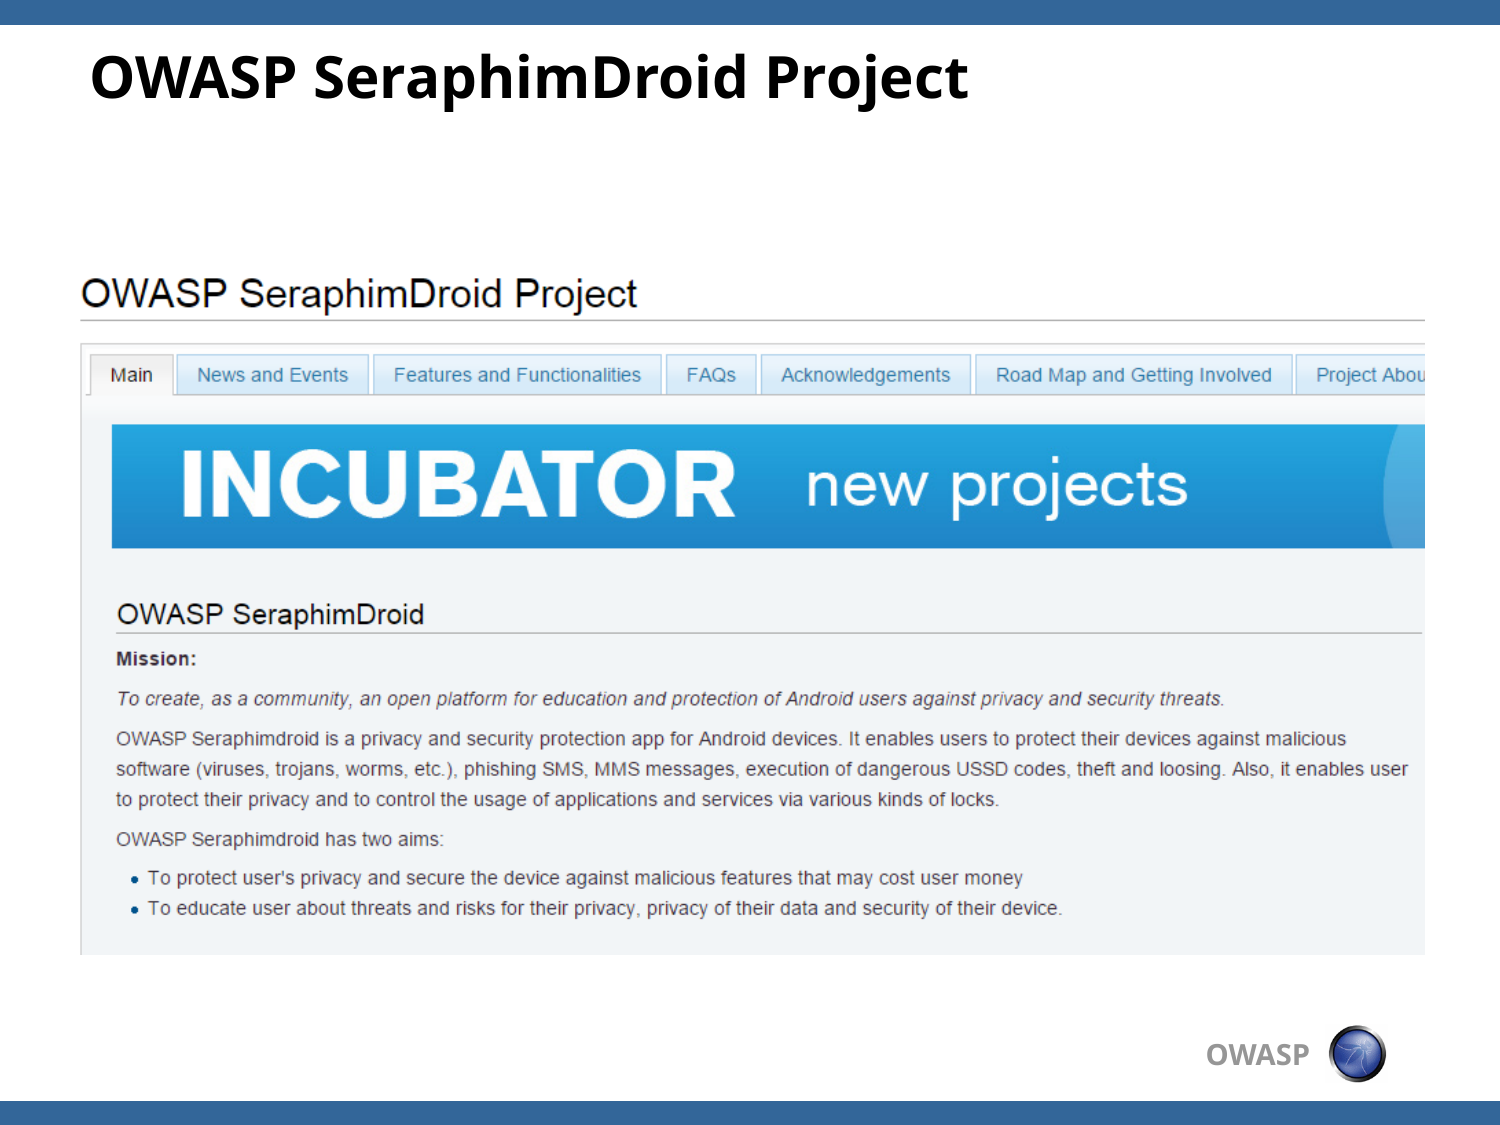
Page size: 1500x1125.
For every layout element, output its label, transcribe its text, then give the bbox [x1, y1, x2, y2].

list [74, 262, 1425, 955]
title OWASP SeraphimDroid Project [75, 32, 1425, 188]
picture [1325, 1024, 1388, 1083]
